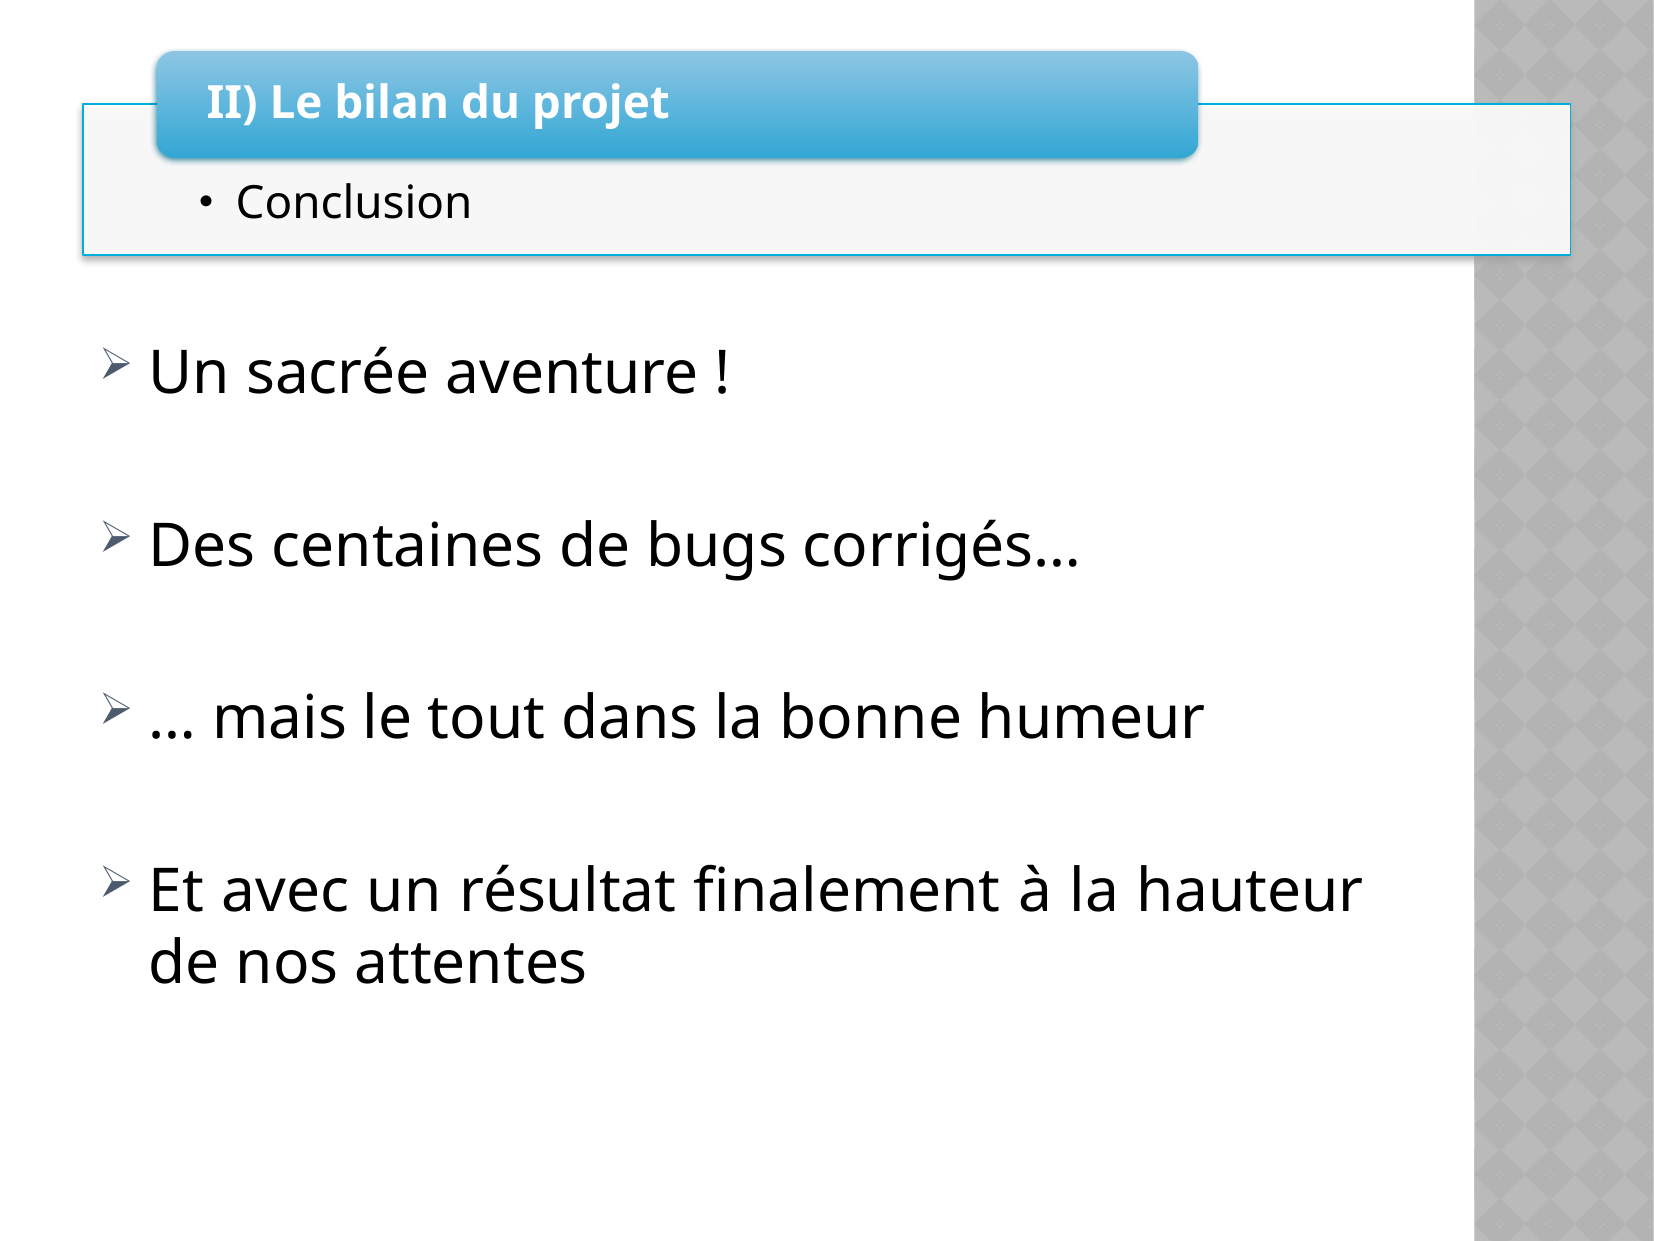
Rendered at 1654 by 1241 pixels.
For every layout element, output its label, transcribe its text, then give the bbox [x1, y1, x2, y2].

list Un sacrée aventure ! Des centaines de bugs corrigés… … mais le tout dans la bonne humeur Et avec un résultat finalement à la hauteur de nos attentes [82, 324, 1382, 1176]
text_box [82, 48, 1571, 257]
